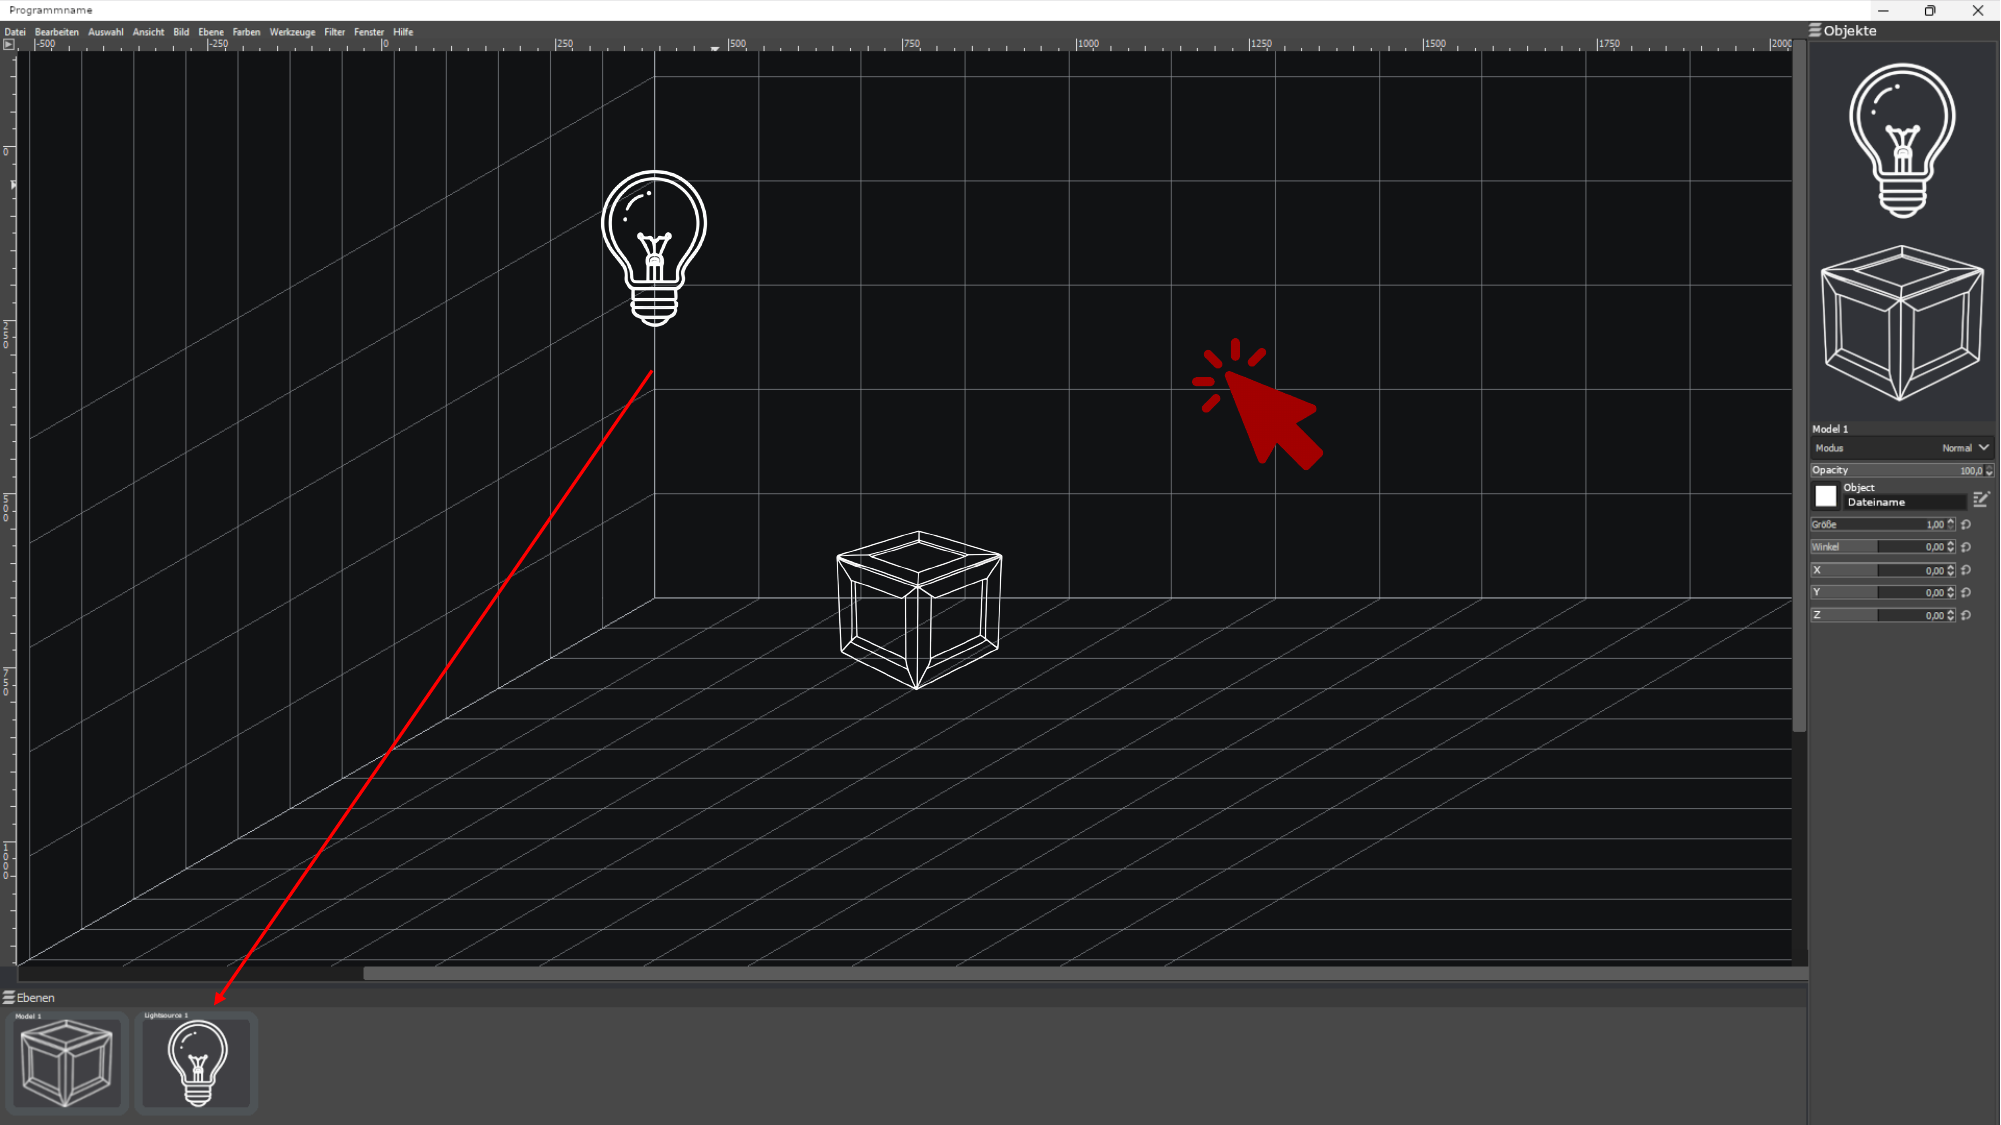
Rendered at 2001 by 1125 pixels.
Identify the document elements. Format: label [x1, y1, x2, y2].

text_box [213, 370, 653, 1006]
picture [0, 0, 2000, 1125]
